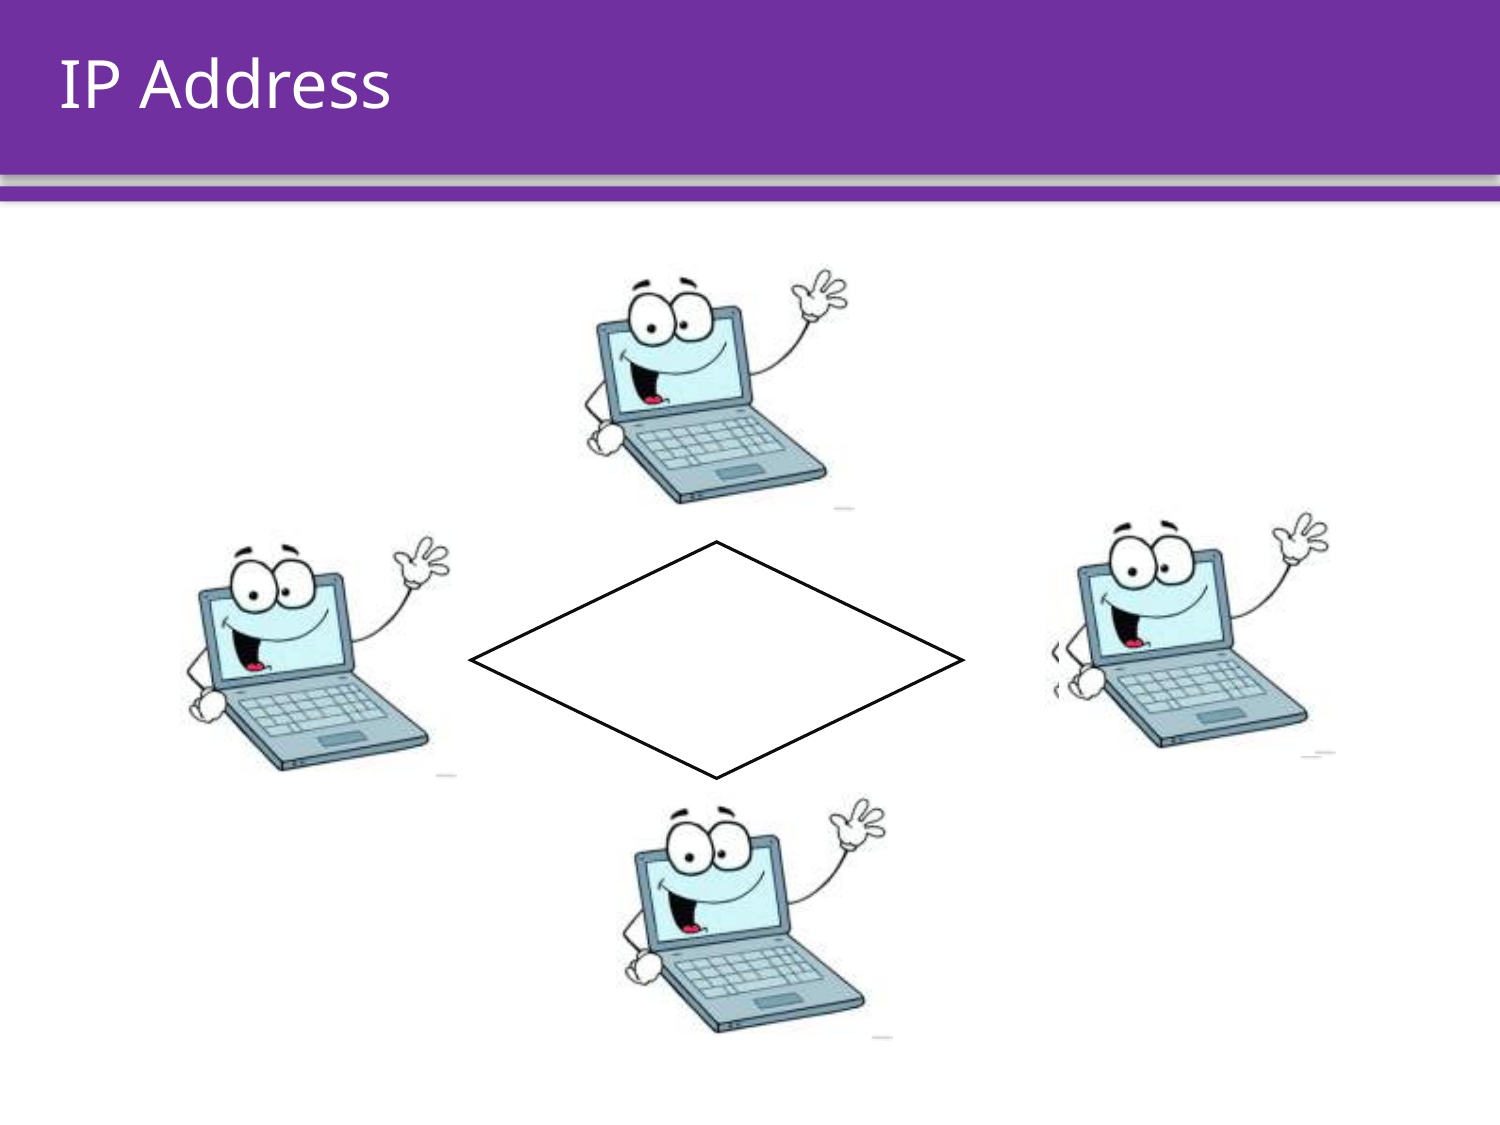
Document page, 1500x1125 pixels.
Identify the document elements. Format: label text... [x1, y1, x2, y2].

text_box [468, 540, 965, 780]
picture [1045, 506, 1336, 760]
picture [180, 530, 457, 779]
picture [578, 263, 855, 512]
title IP Address [44, 0, 1464, 175]
picture [615, 792, 893, 1041]
